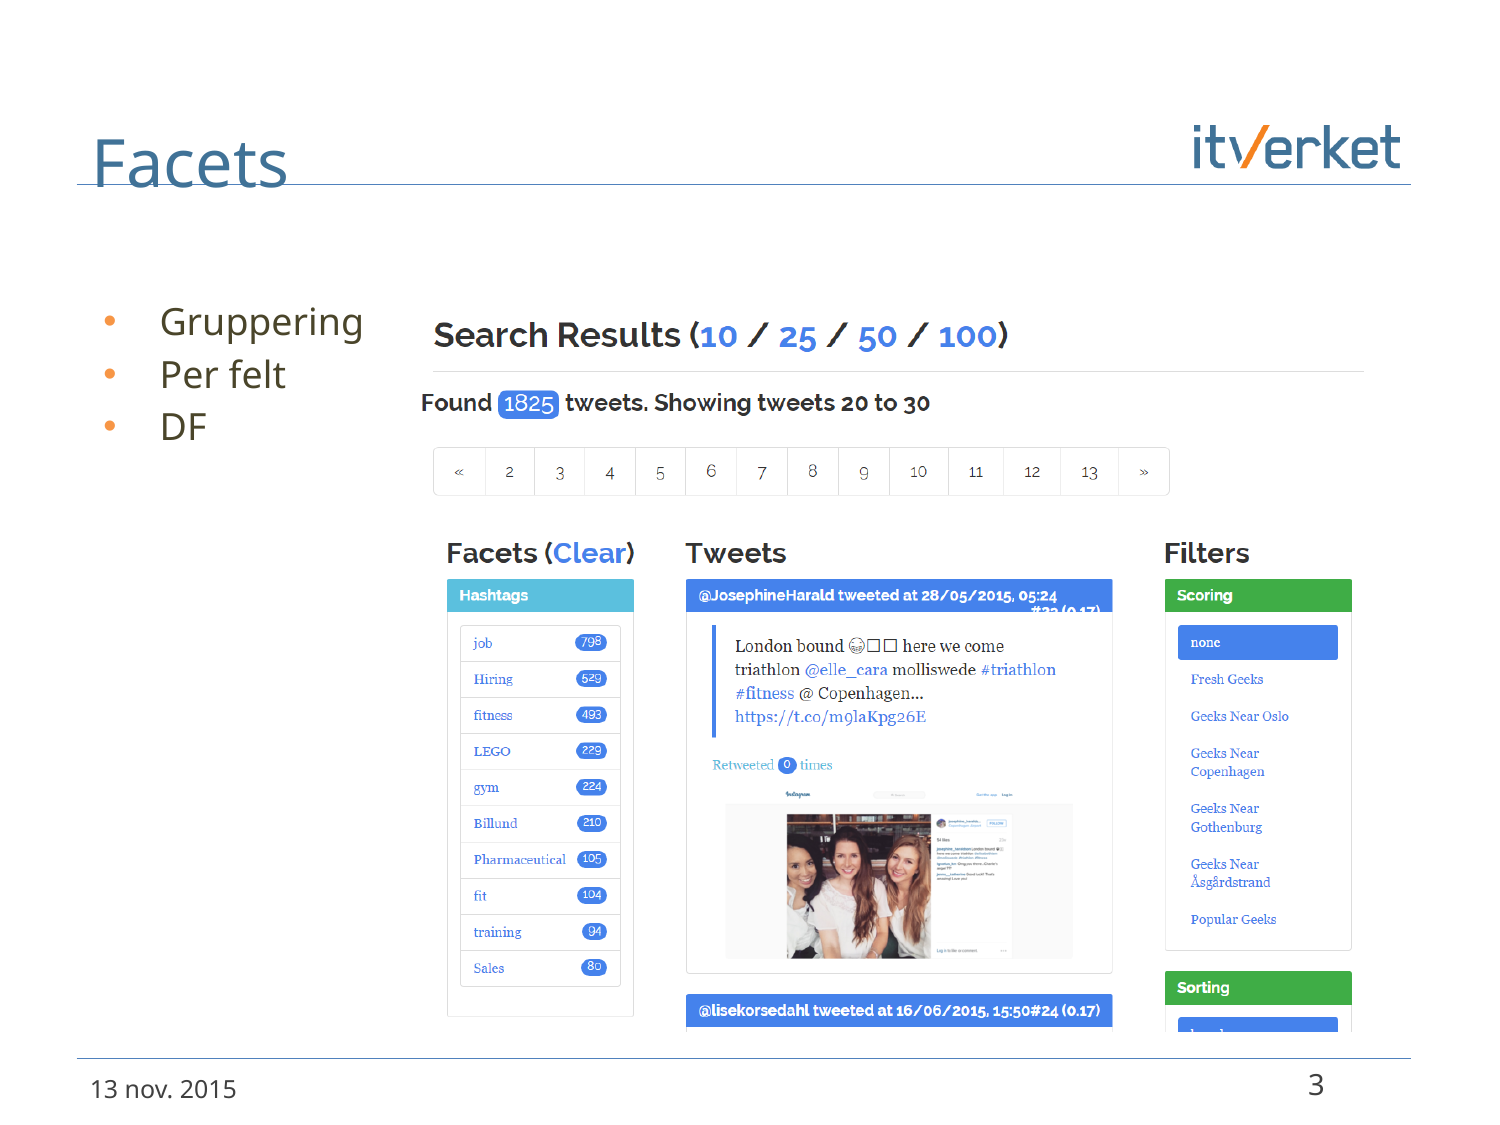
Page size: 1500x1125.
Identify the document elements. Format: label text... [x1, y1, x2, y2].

title Facets [76, 113, 1211, 185]
slide_number 3 [1293, 1058, 1425, 1119]
picture [412, 317, 1365, 1033]
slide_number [75, 1066, 425, 1118]
picture [1211, 125, 1400, 169]
list Gruppering Per felt DF [88, 290, 1414, 1005]
